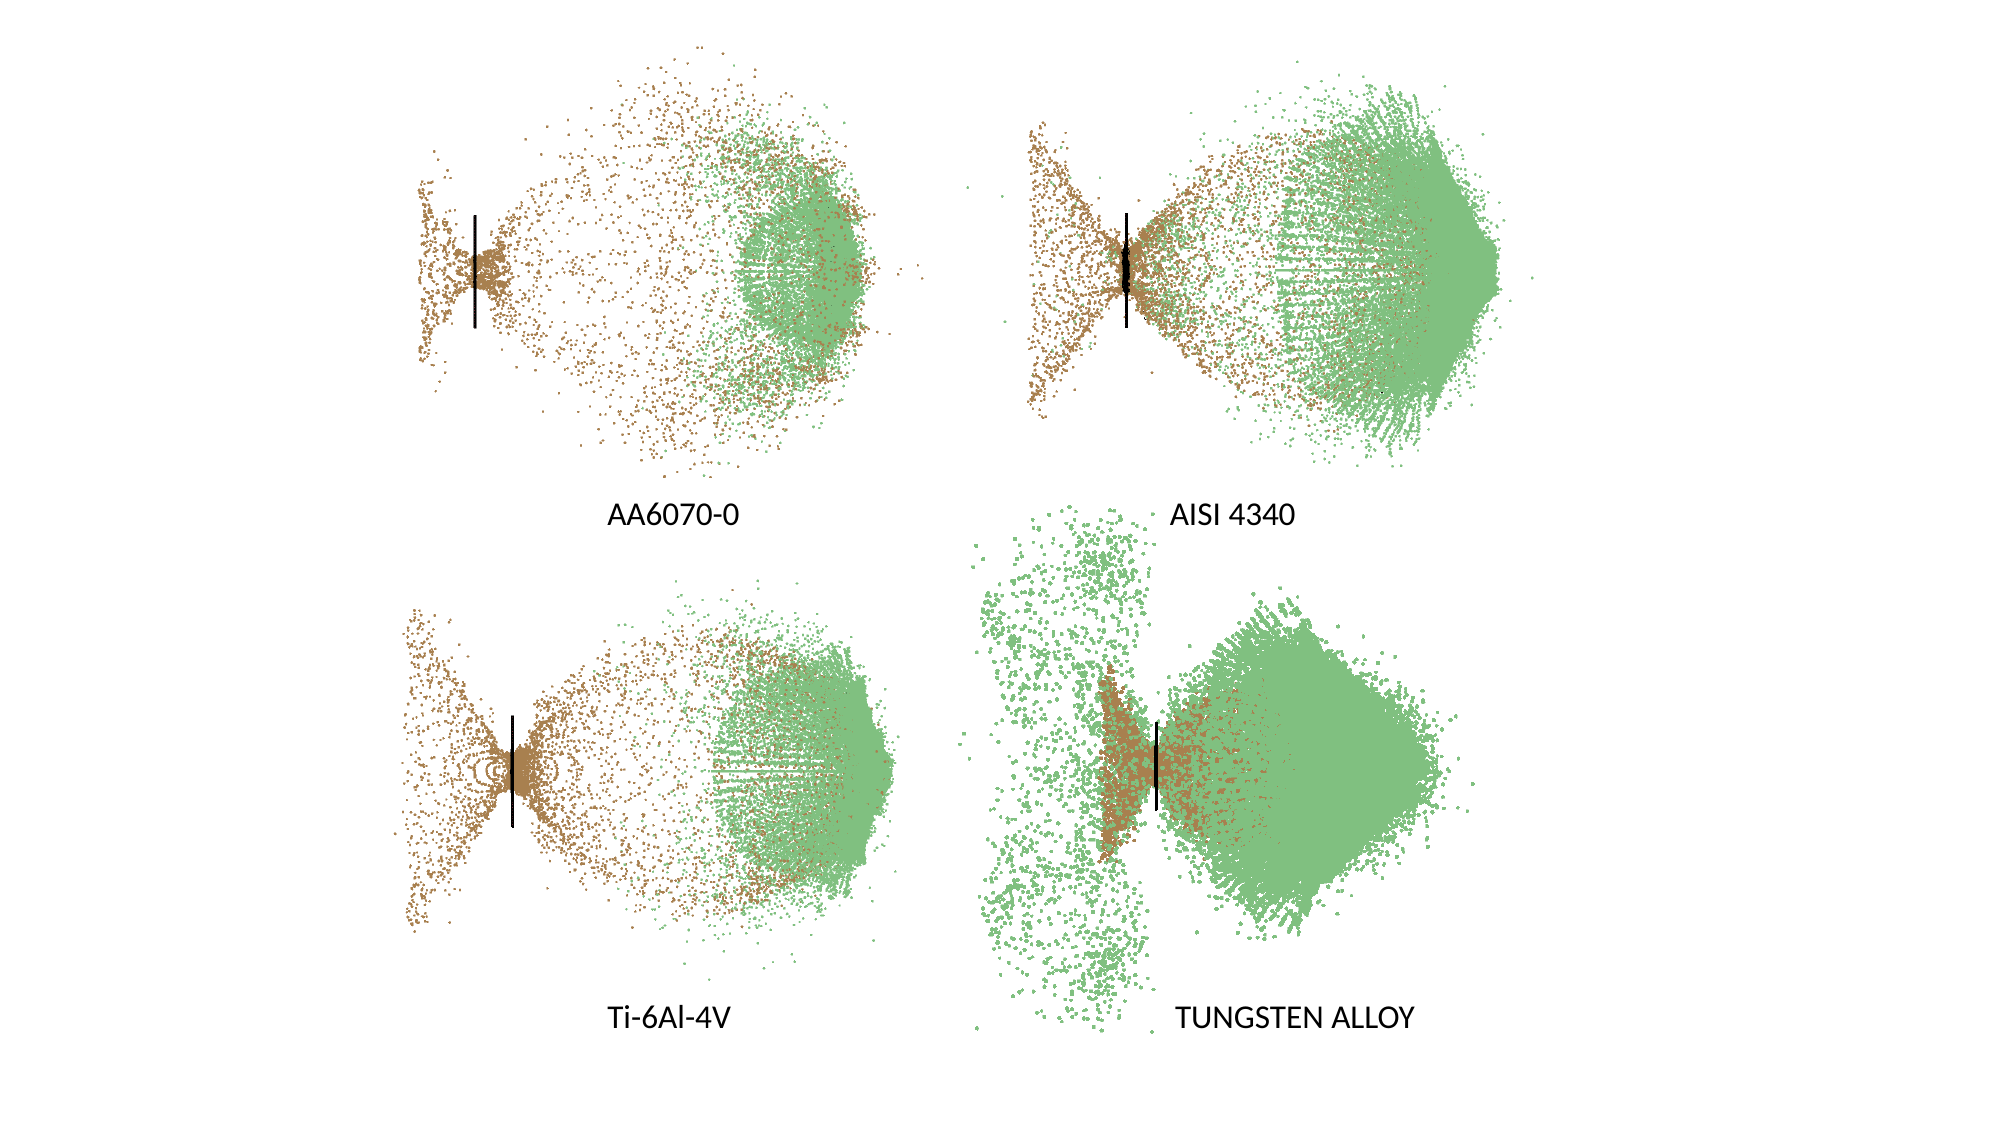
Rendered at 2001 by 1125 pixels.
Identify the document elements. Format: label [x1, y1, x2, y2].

text_box [375, 28, 1553, 1044]
